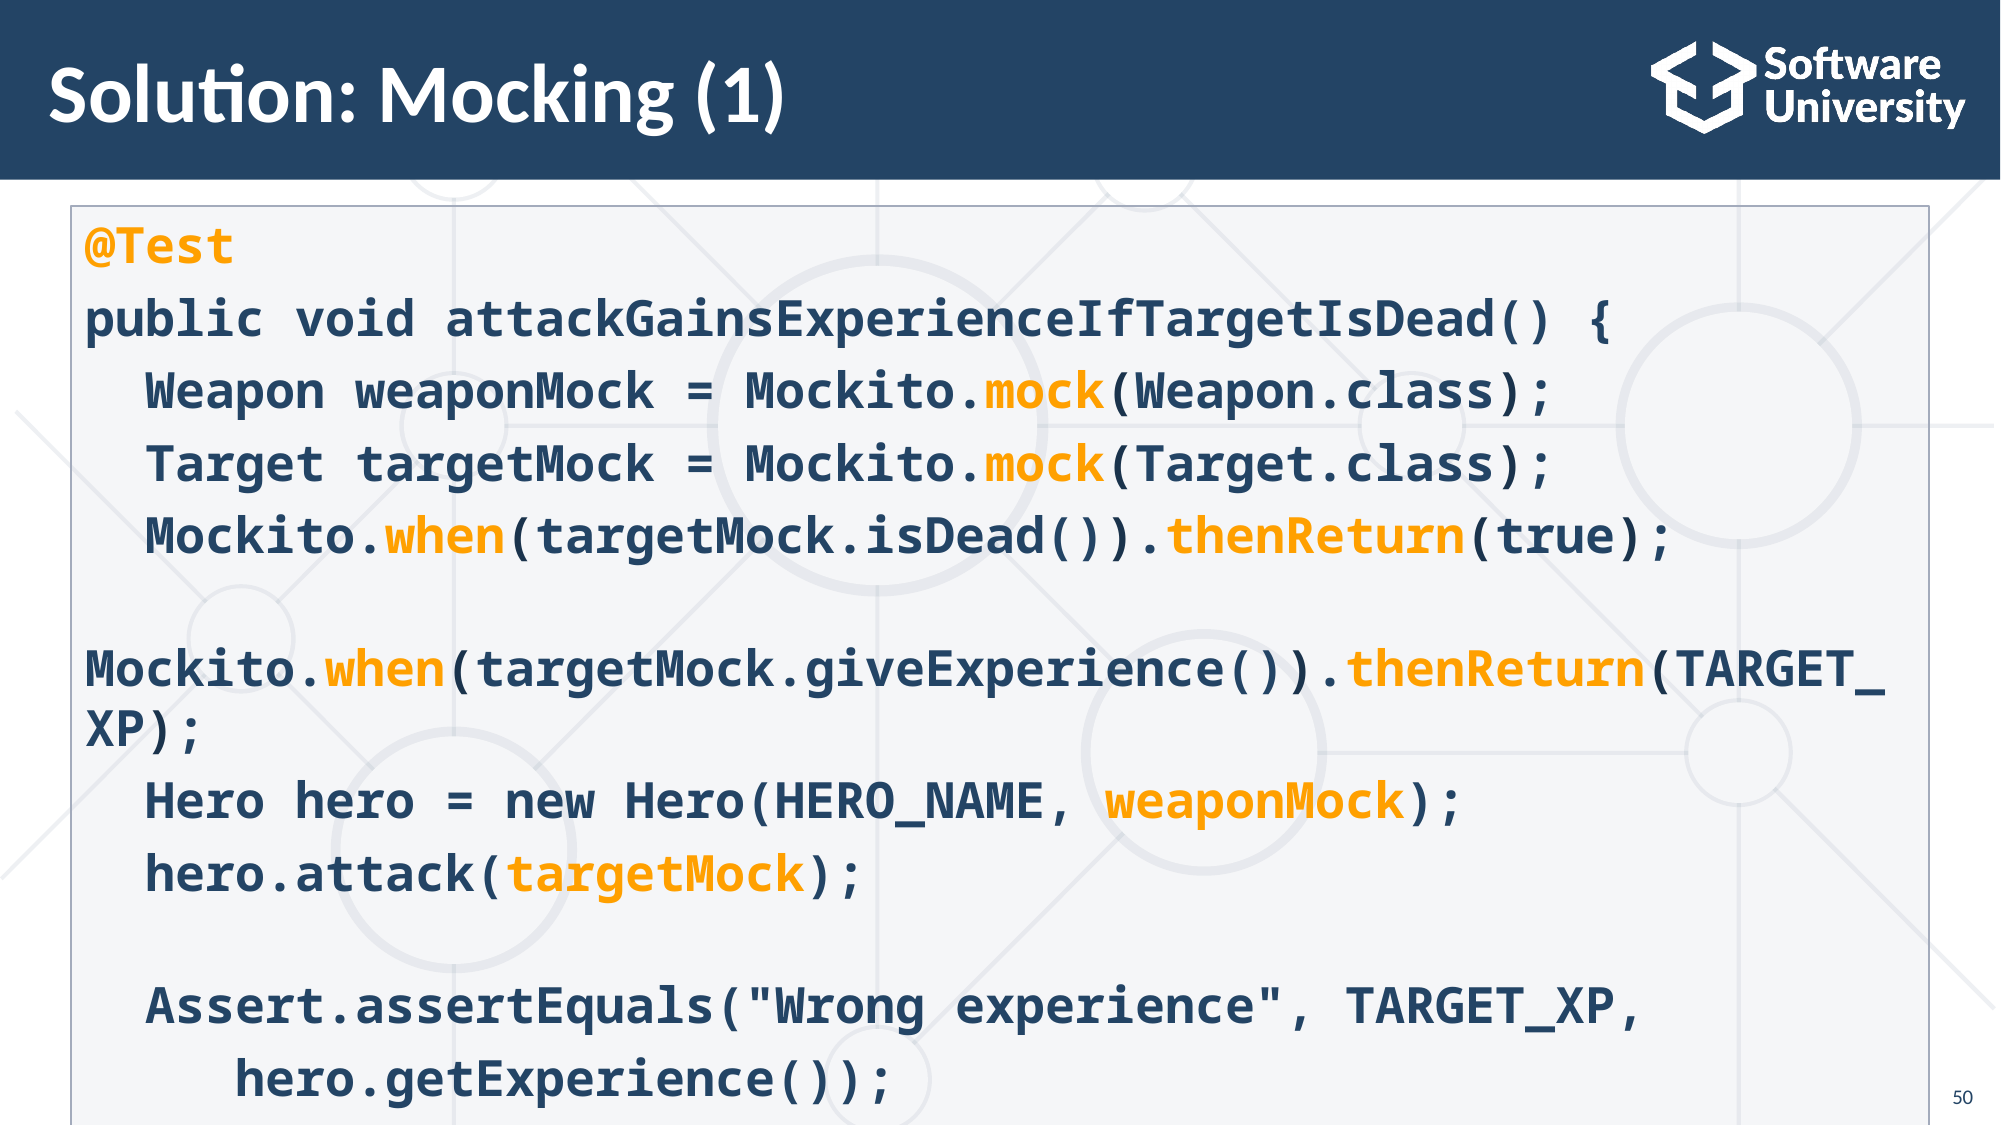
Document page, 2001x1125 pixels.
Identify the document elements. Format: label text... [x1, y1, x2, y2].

title Solution: Mocking (1) [31, 16, 1625, 162]
text_box @Test public void attackGainsExperienceIfTargetIsDead() { Weapon weaponMock = Mockito.mock(Weapon.class); Target targetMock = Mockito.mock(Target.class); Mockito.when(targetMock.isDead()).thenReturn(true); Mockito.when(targetMock.giveExperience()).thenReturn(TARGET_XP); Hero hero = new Hero(HERO_NAME, weaponMock); hero.attack(targetMock); Assert.assertEquals("Wrong experience", TARGET_XP, hero.getExperience()); } [70, 206, 1930, 1125]
slide_number 50 [1927, 1067, 1989, 1117]
picture [1651, 41, 1966, 134]
